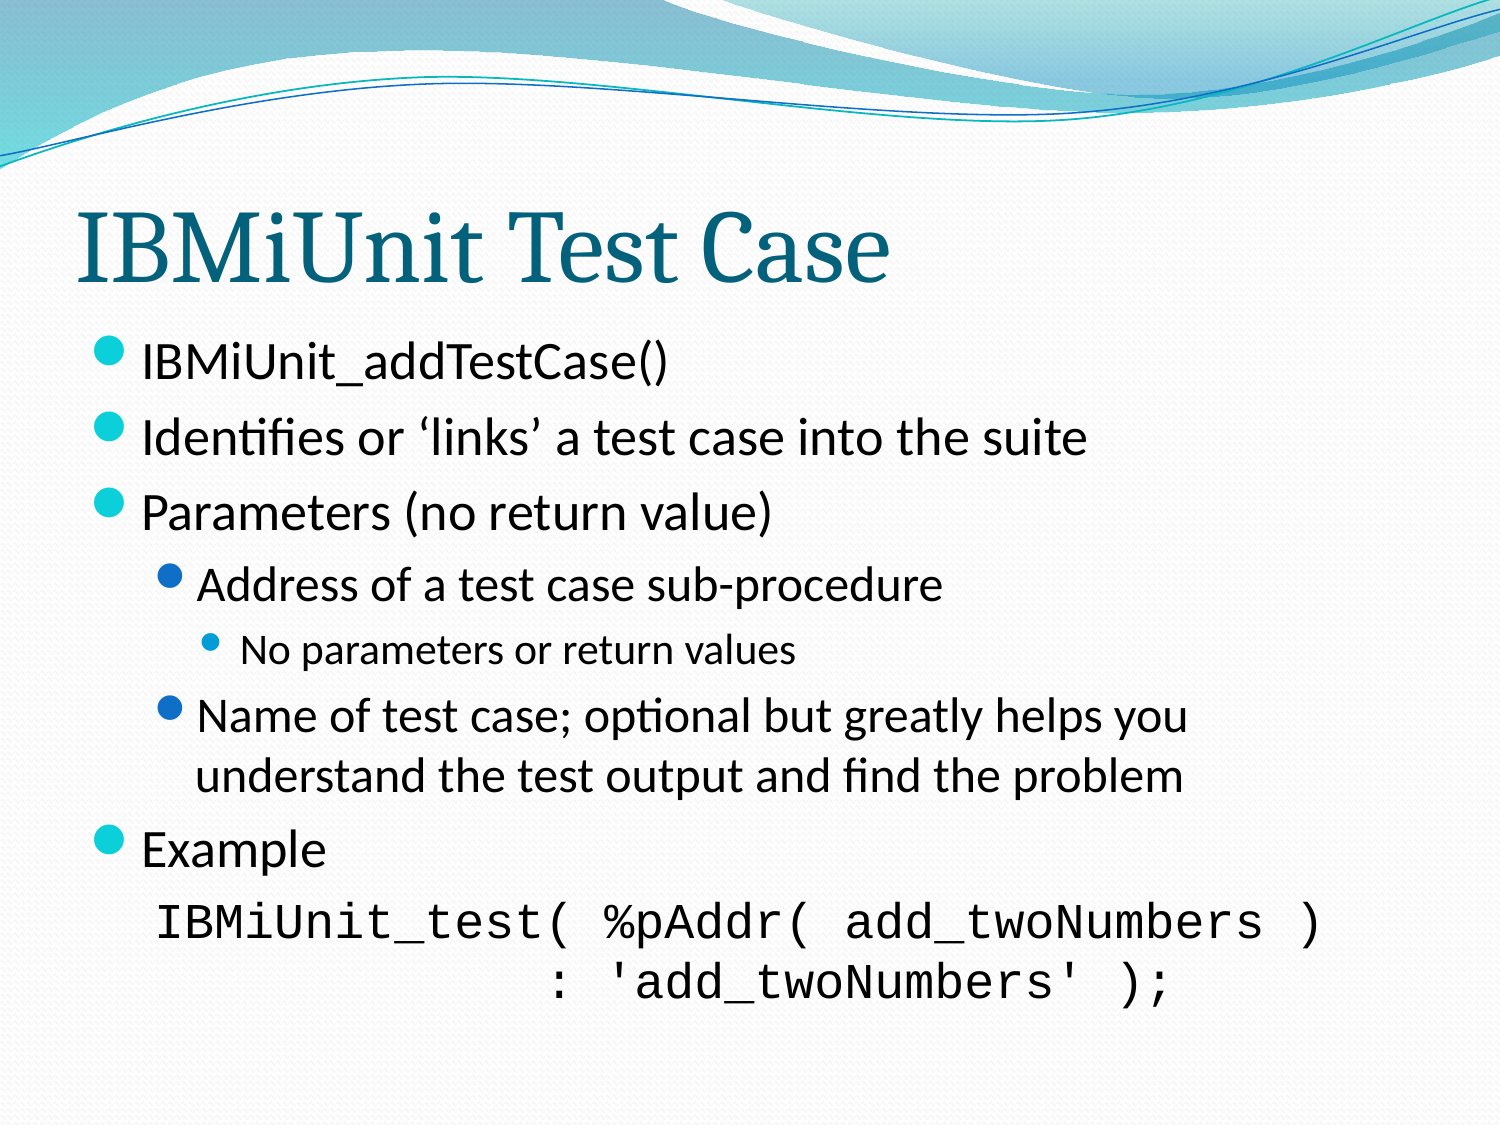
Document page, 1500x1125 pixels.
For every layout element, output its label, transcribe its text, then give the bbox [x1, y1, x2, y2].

list IBMiUnit_addTestCase() Identifies or ‘links’ a test case into the suite Parameters (no return value) Address of a test case sub-procedure No parameters or return values Name of test case; optional but greatly helps you understand the test output and find the problem Example IBMiUnit_test( %pAddr( add_twoNumbers ) : 'add_twoNumbers' ); [75, 317, 1425, 1038]
title IBMiUnit Test Case [75, 115, 1425, 303]
